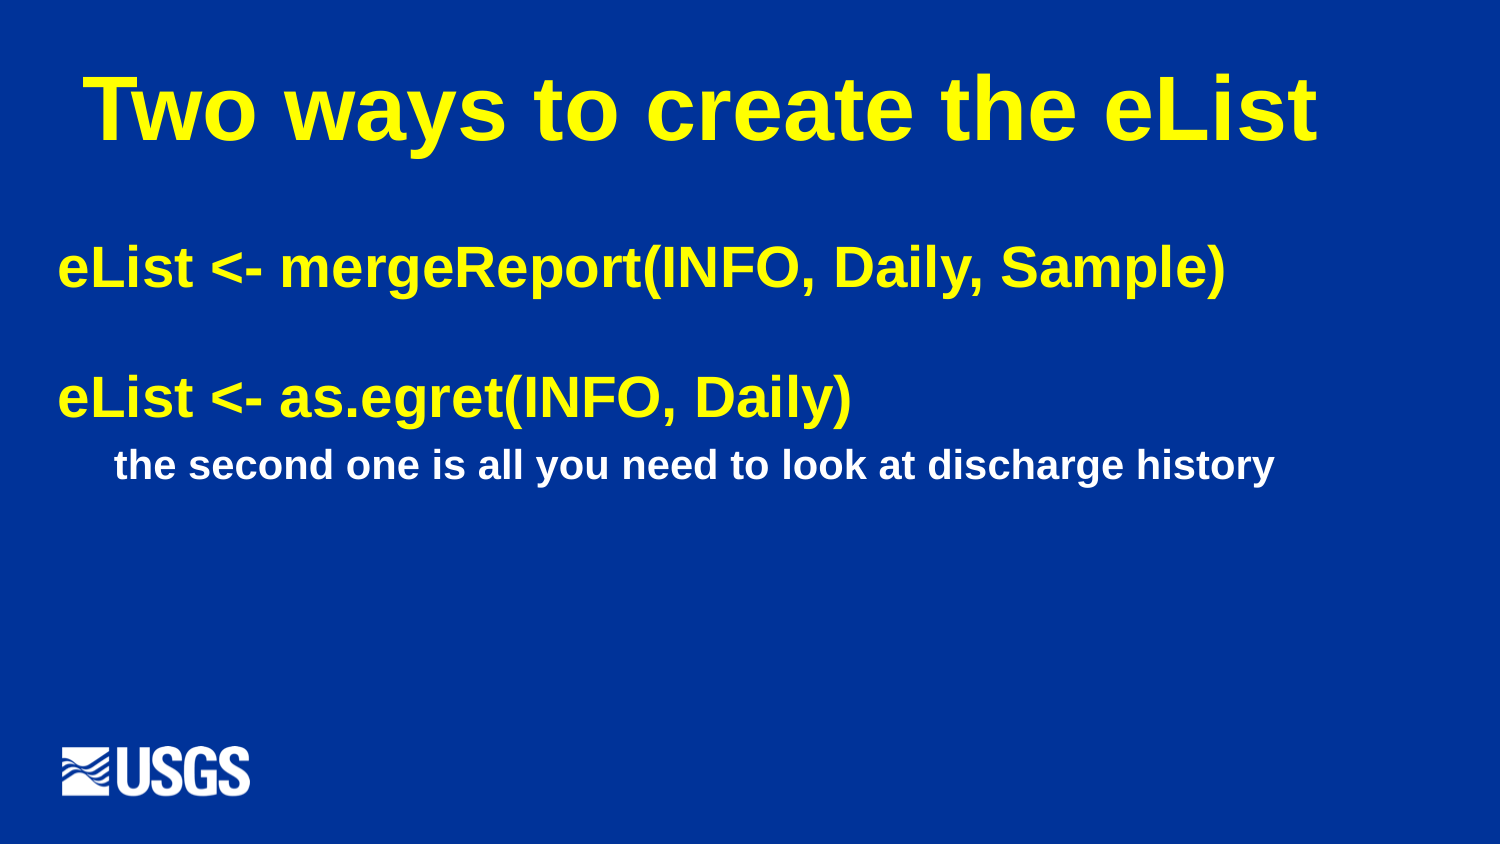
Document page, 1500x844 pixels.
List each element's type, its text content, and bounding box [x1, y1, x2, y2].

title Two ways to create the eList [75, 48, 1425, 170]
text_box eList <- mergeReport(INFO, Daily, Sample) eList <- as.egret(INFO, Daily) the second one is all you need to look at discharge history [43, 221, 1291, 497]
